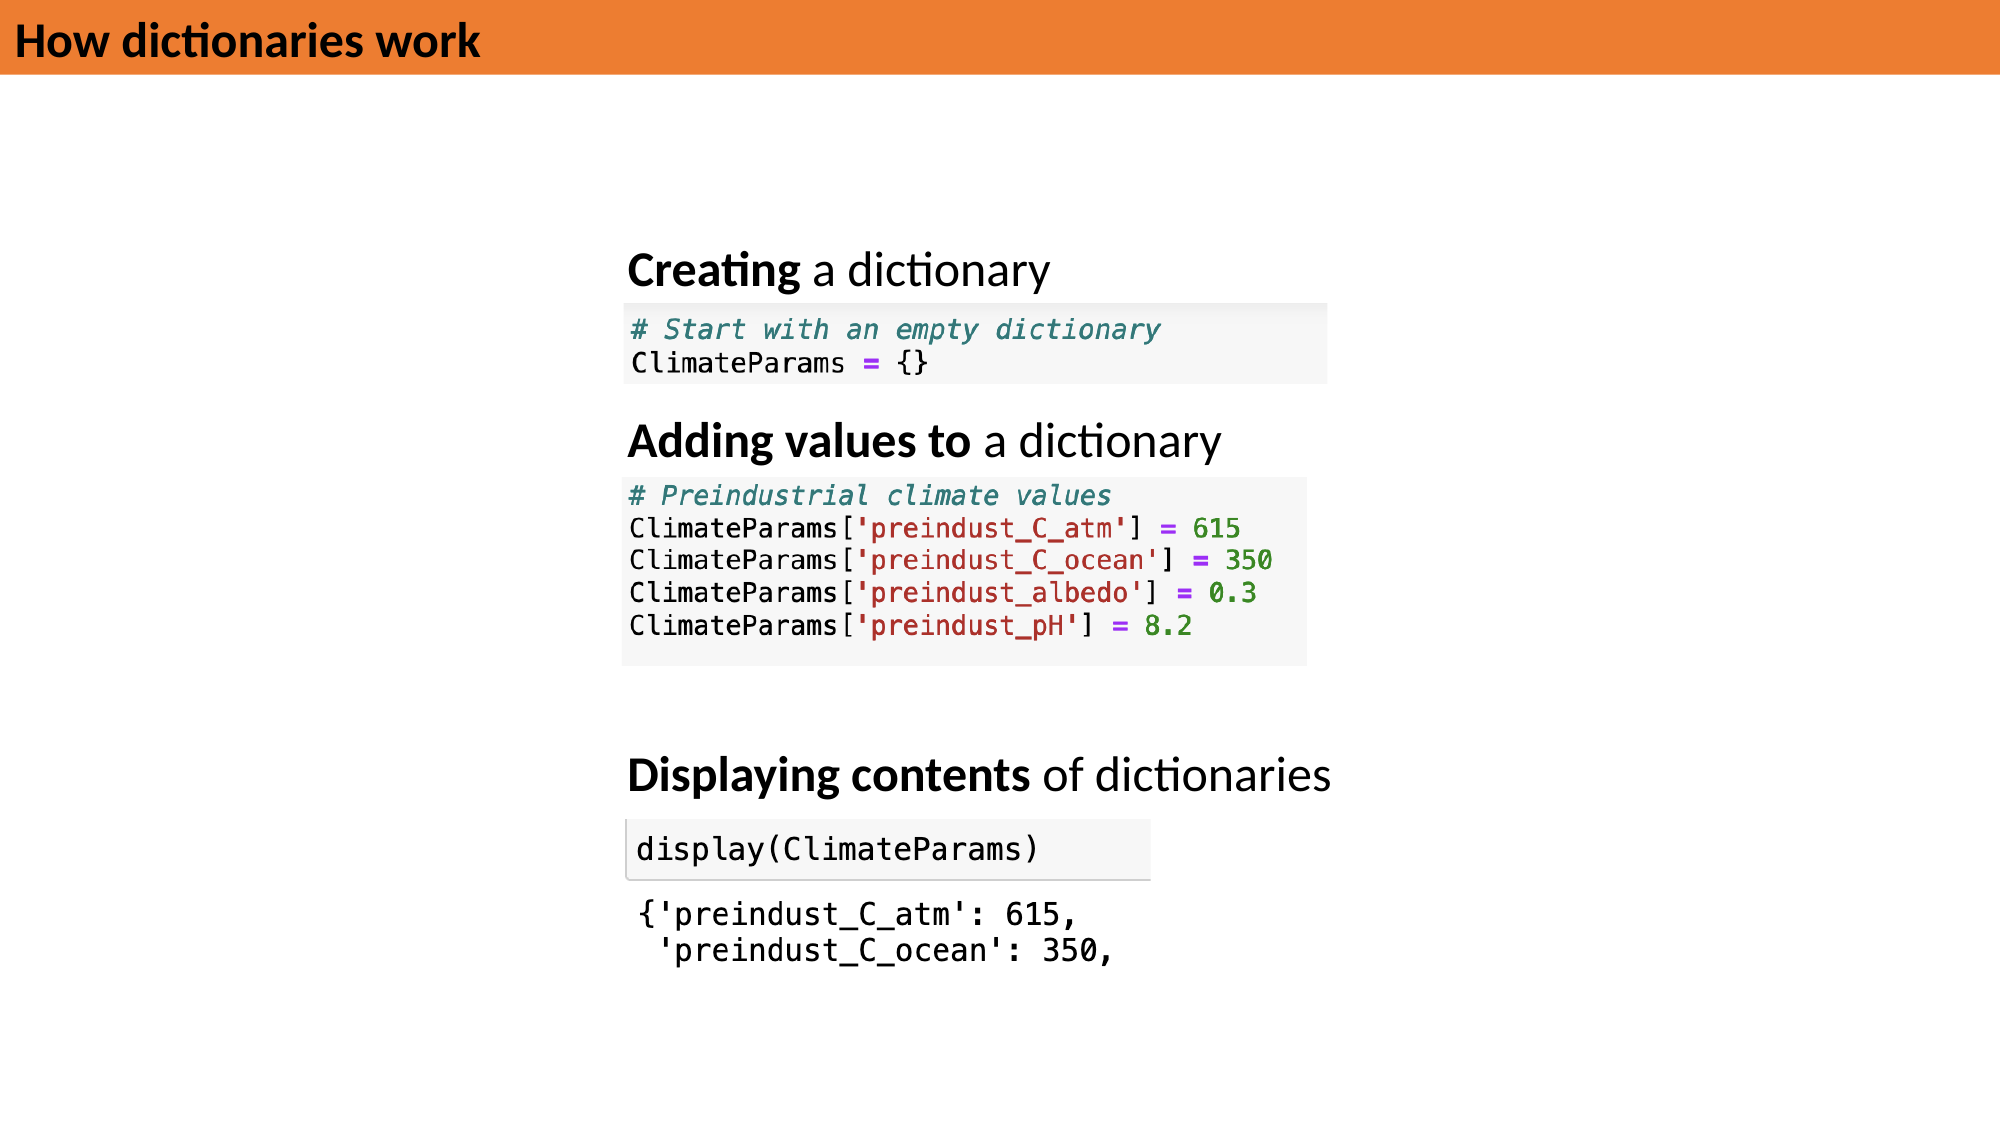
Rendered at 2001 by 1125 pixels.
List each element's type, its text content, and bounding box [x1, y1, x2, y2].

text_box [612, 734, 1454, 970]
text_box How dictionaries work [0, 0, 2000, 75]
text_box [612, 399, 1567, 666]
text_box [613, 228, 1568, 384]
